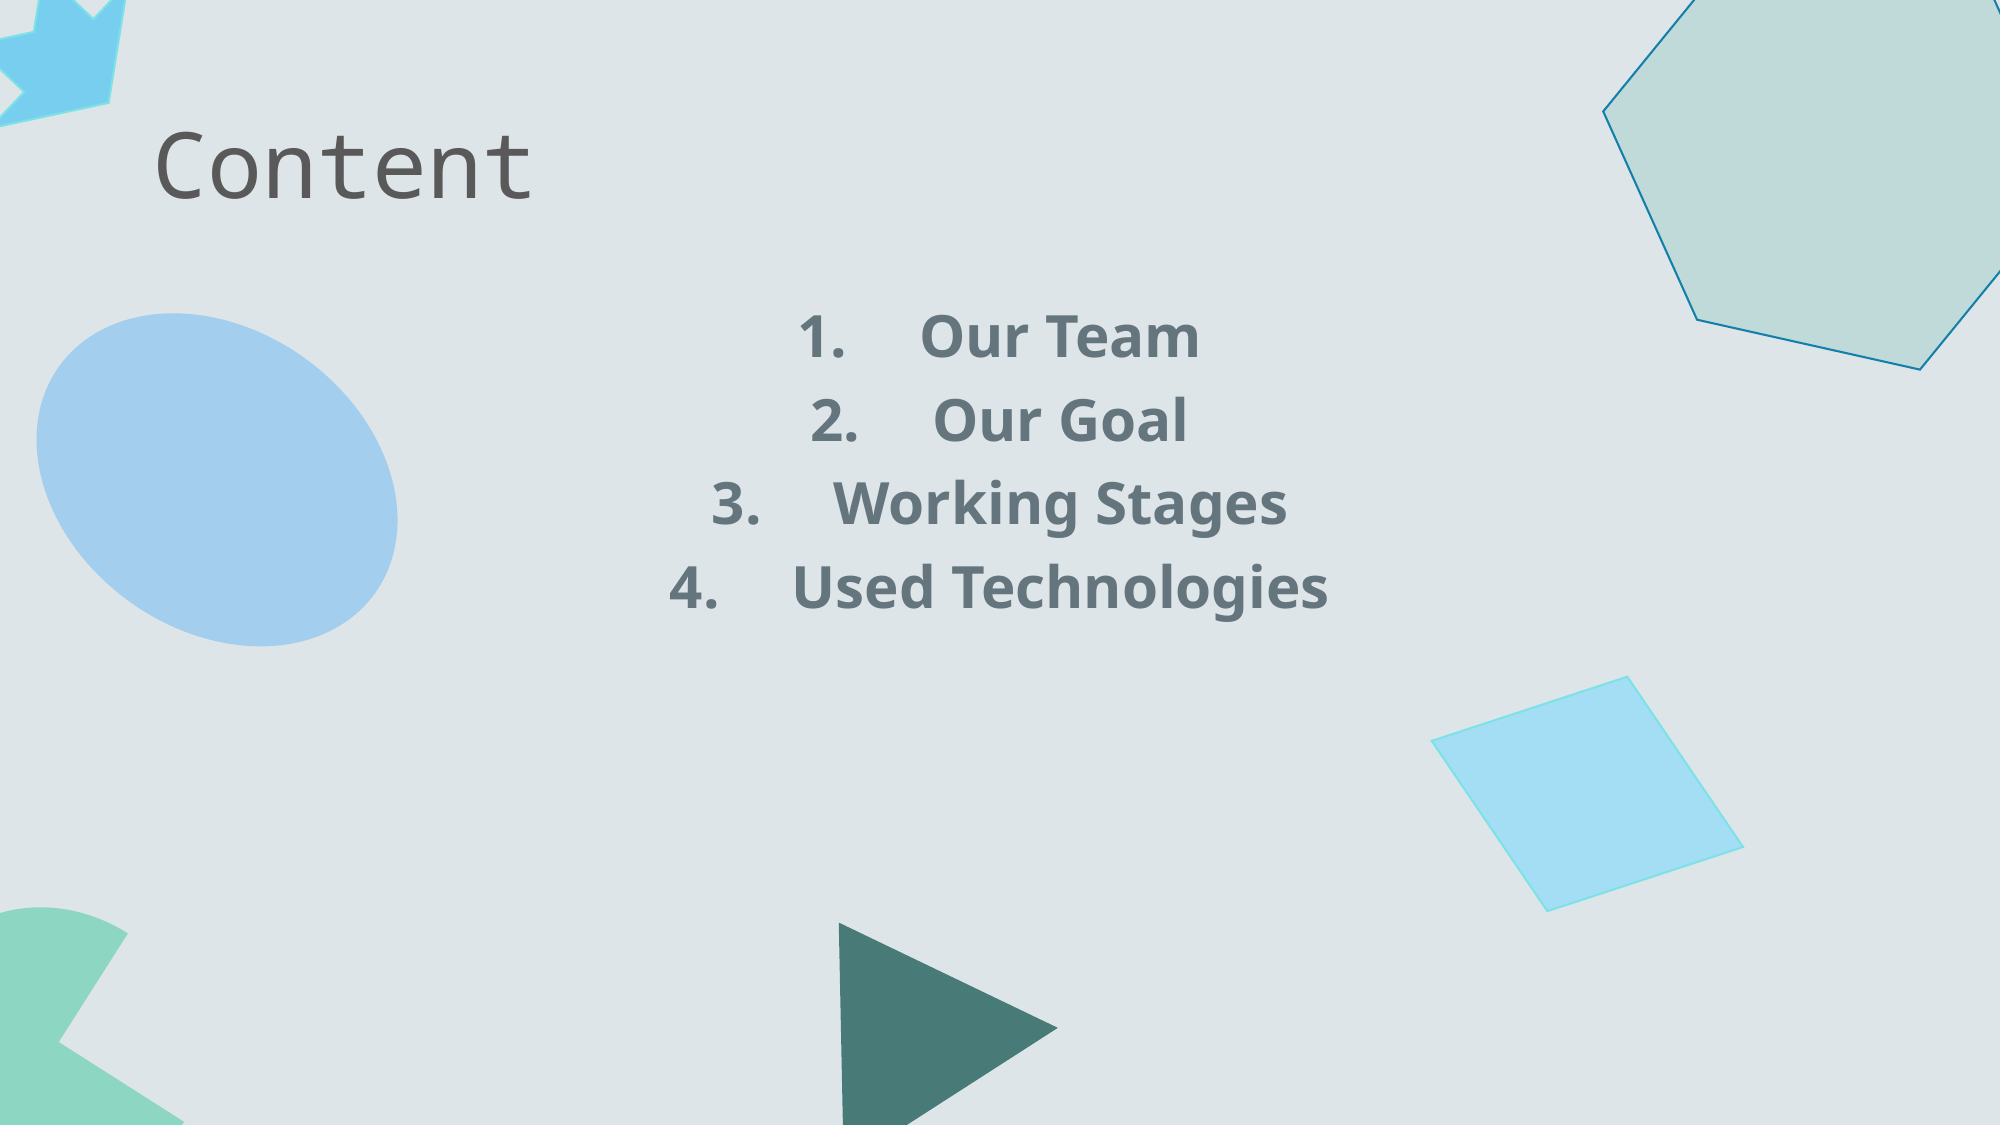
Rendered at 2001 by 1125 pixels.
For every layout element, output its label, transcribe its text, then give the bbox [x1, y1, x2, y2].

text_box [0, 0, 127, 128]
list Our Team Our Goal Working Stages Used Technologies [137, 299, 1863, 1014]
text_box [0, 906, 186, 1125]
text_box [35, 312, 399, 648]
title Content [137, 59, 1676, 278]
text_box [1430, 675, 1745, 913]
text_box [837, 920, 1060, 1125]
text_box [1602, 0, 2000, 371]
